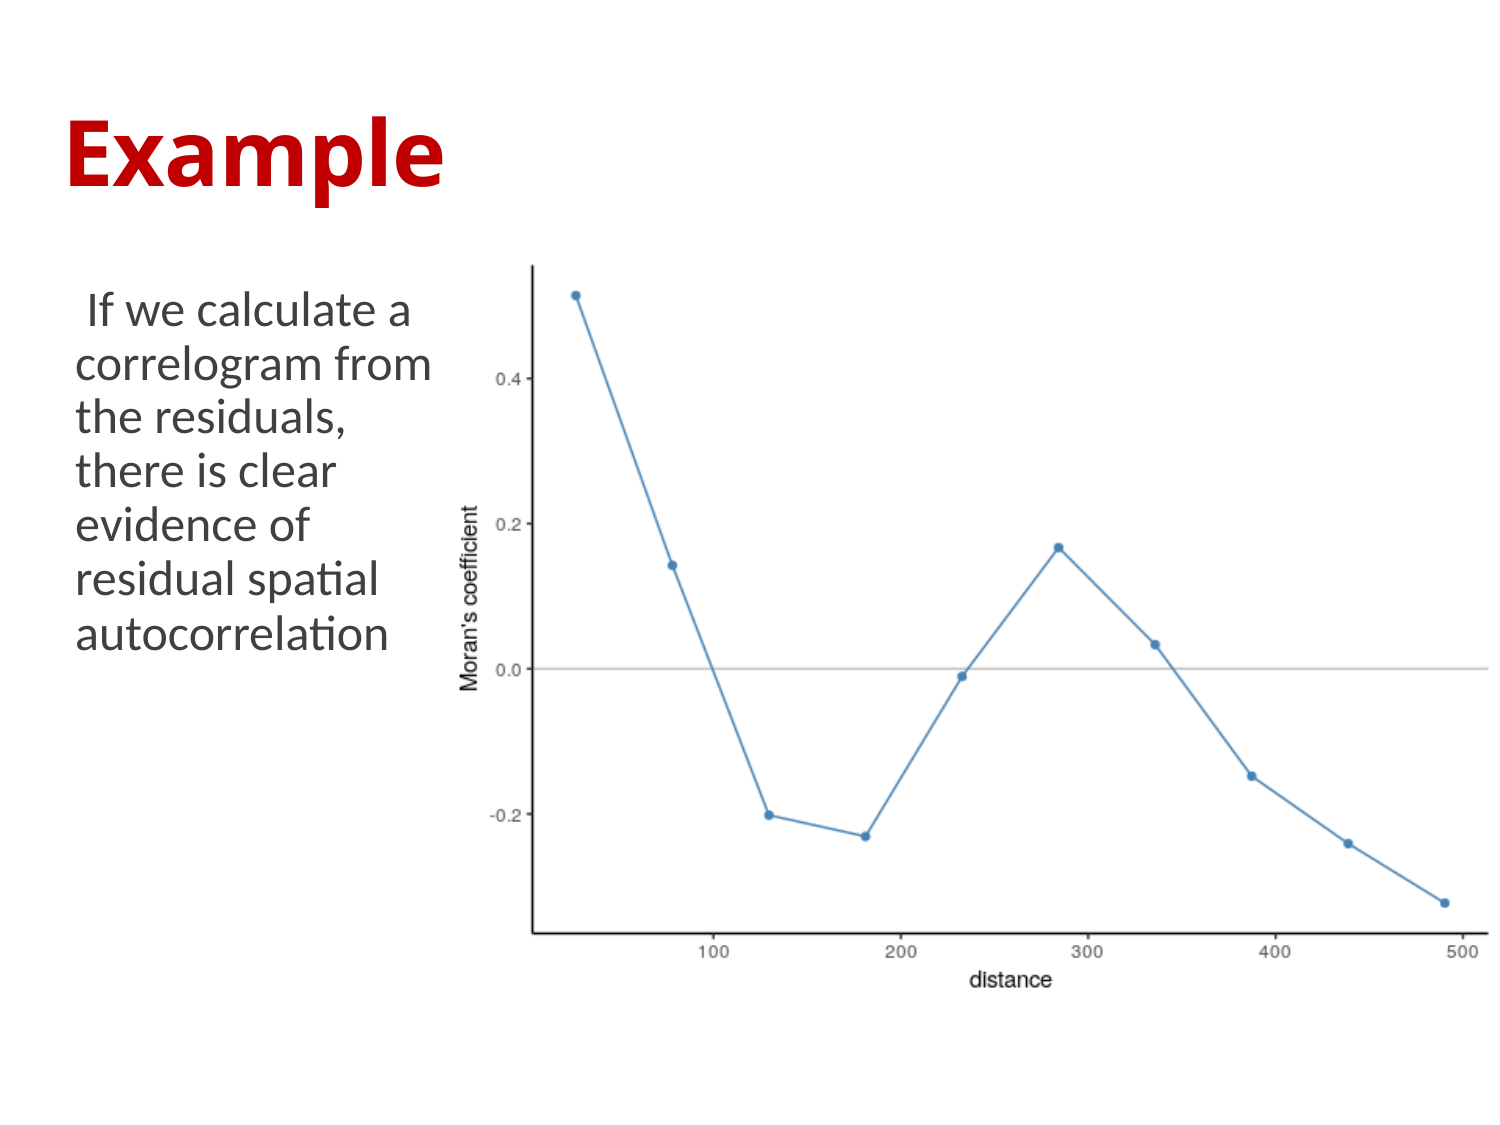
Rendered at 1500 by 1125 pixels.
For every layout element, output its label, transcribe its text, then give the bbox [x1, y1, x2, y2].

text_box If we calculate a correlogram from the residuals, there is clear evidence of residual spatial autocorrelation [75, 275, 449, 960]
picture [449, 254, 1500, 1005]
title Example [62, 59, 1470, 257]
